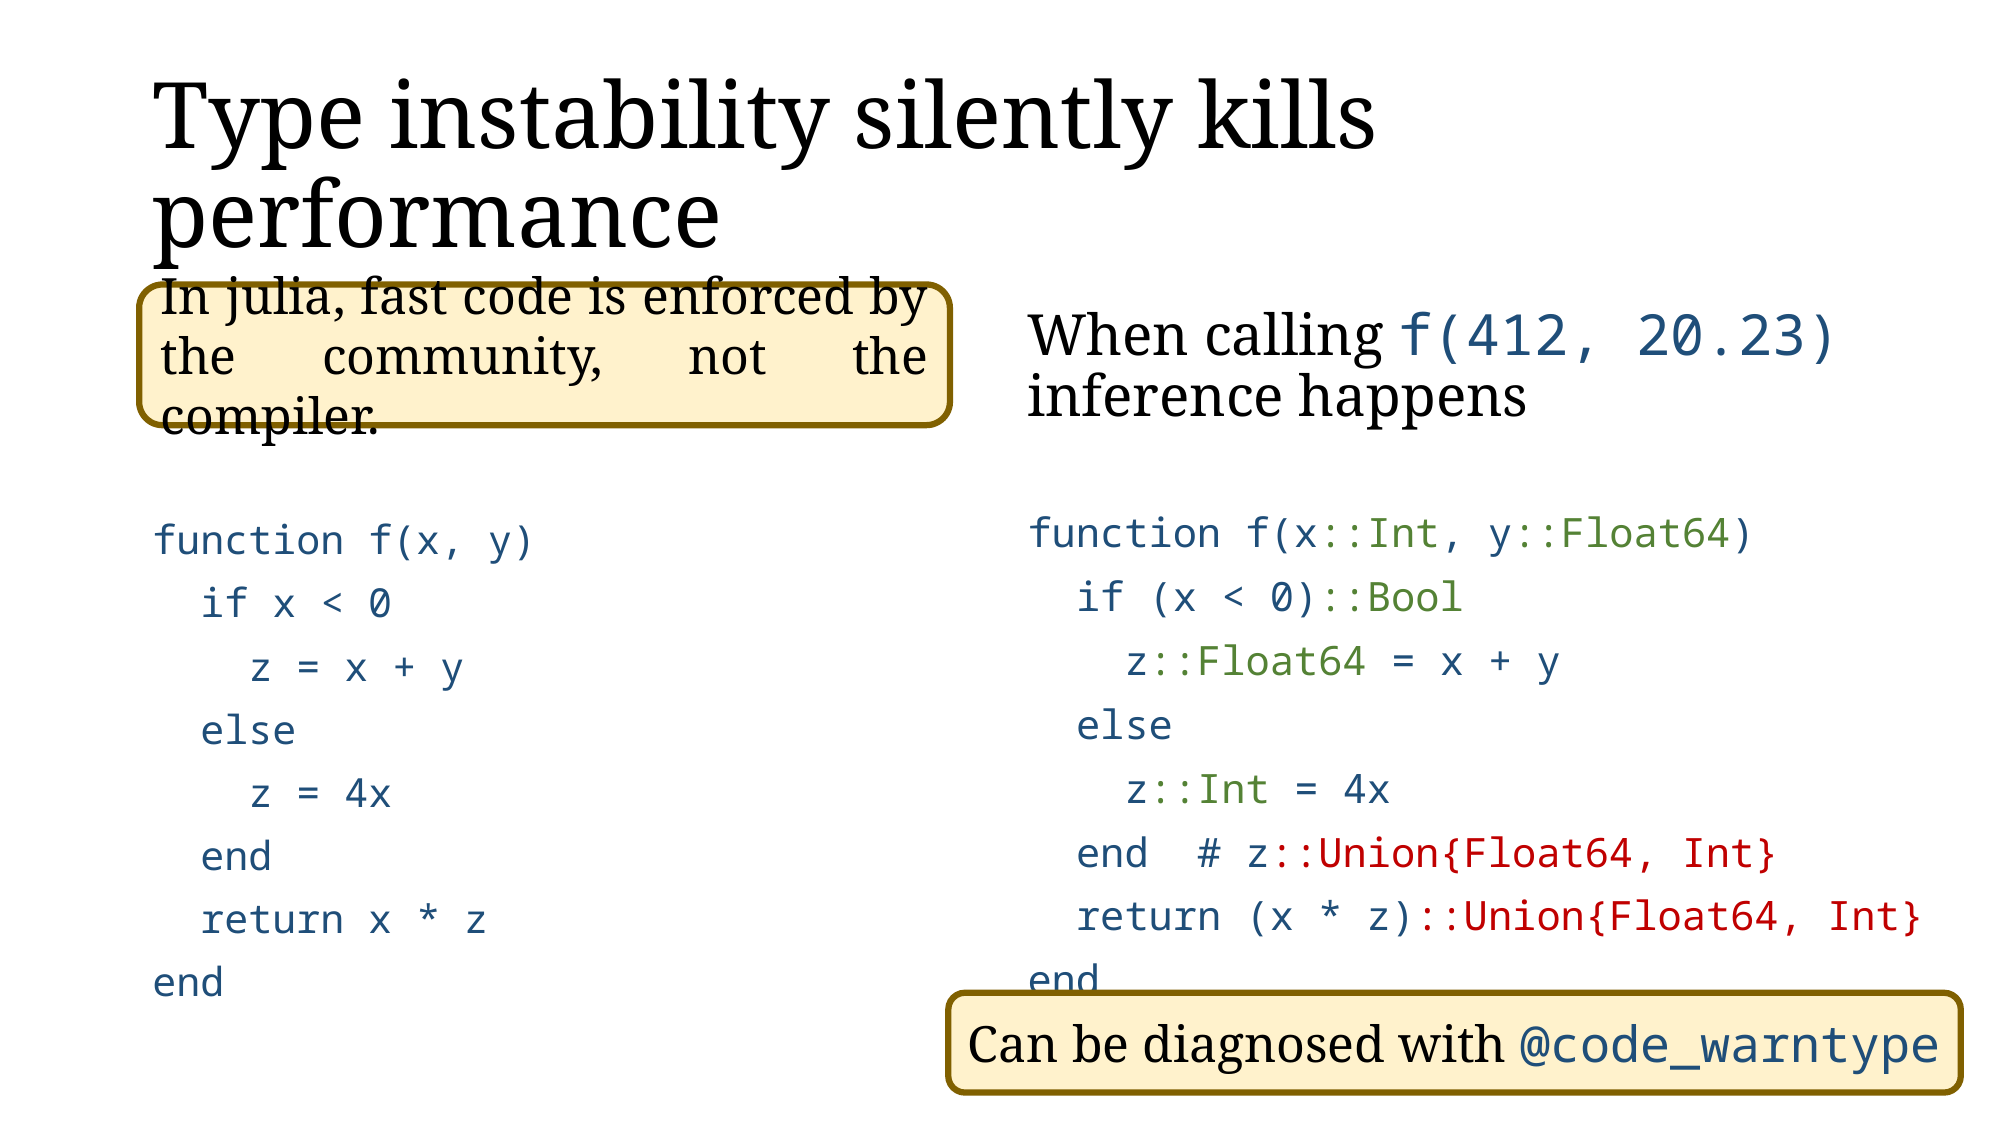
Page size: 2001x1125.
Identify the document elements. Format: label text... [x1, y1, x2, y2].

list function f(x, y) if x < 0 z = x + y else z = 4x end return x * z end [137, 299, 988, 1014]
list When calling f(412, 20.23) inference happens function f(x::Int, y::Float64) if (x < 0)::Bool z::Float64 = x + y else z::Int = 4x end # z::Union{Float64, Int} return (x * z)::Union{Float64, Int} end [1012, 299, 1973, 1014]
text_box In julia, fast code is enforced by the community, not the compiler. [138, 283, 951, 427]
slide_number 19 [1522, 1042, 1973, 1103]
title Type instability silently kills performance [137, 59, 1863, 278]
text_box Can be diagnosed with @code_warntype [947, 991, 1962, 1094]
